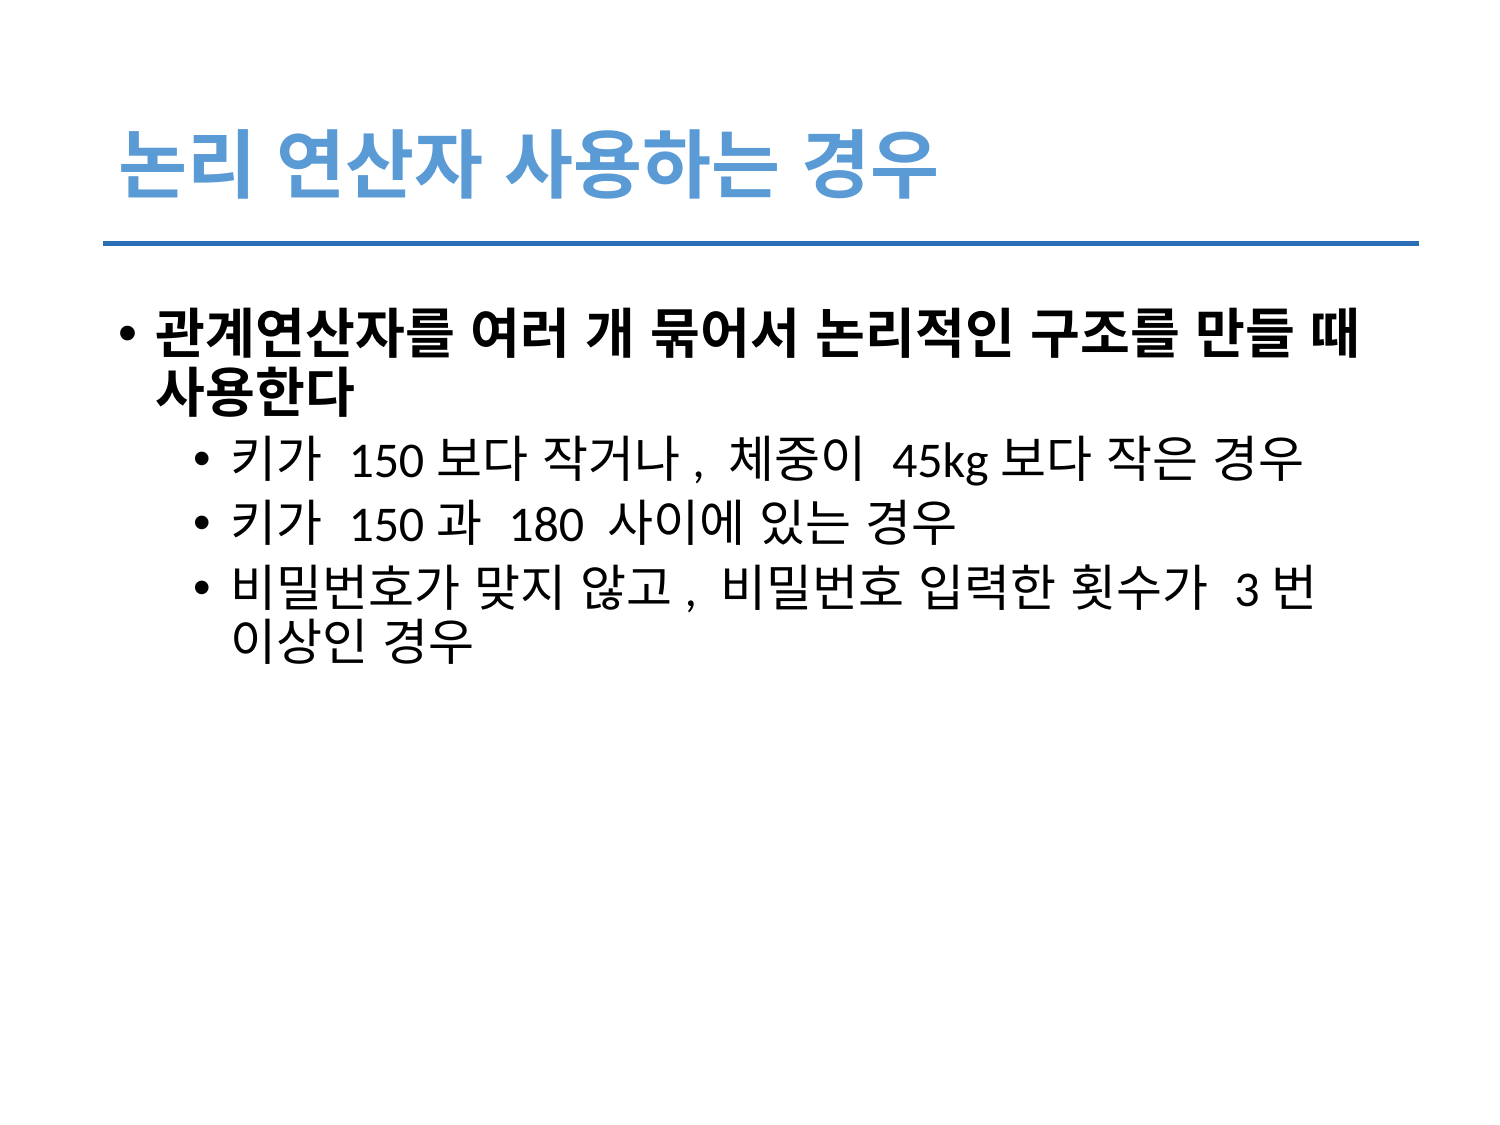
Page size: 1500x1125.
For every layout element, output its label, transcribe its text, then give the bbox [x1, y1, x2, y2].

list 관계연산자를 여러 개 묶어서 논리적인 구조를 만들 때 사용한다 키가 150보다 작거나, 체중이 45kg보다 작은 경우 키가 150과 180 사이에 있는 경우 비밀번호가 맞지 않고, 비밀번호 입력한 횟수가 3번 이상인 경우 [103, 299, 1397, 1014]
title 논리 연산자 사용하는 경우 [103, 59, 1397, 278]
